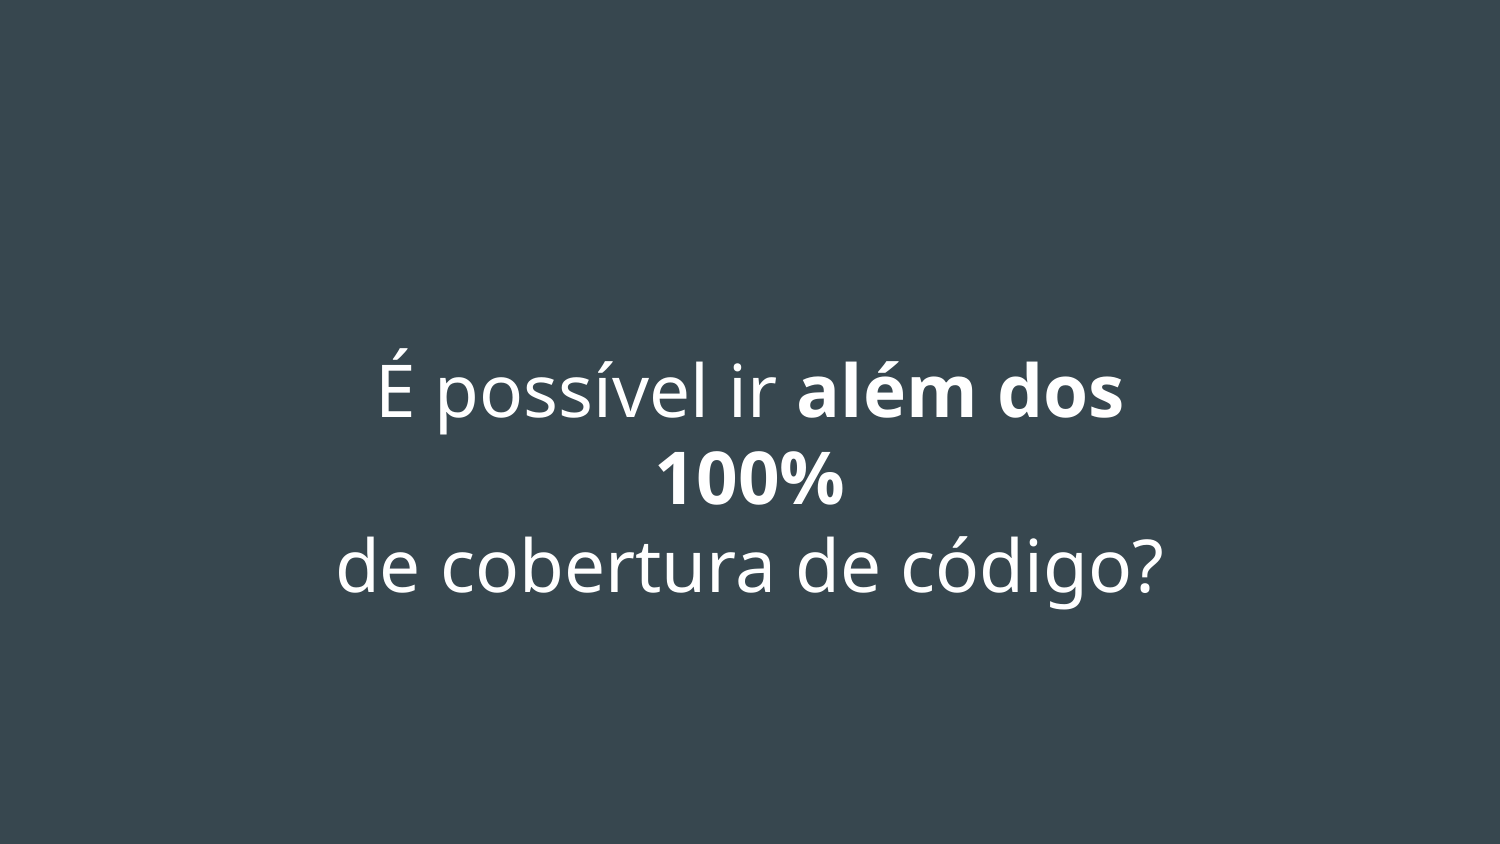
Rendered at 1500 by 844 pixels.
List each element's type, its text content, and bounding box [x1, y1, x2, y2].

title É possível ir além dos 100% de cobertura de código? [318, 329, 1182, 515]
